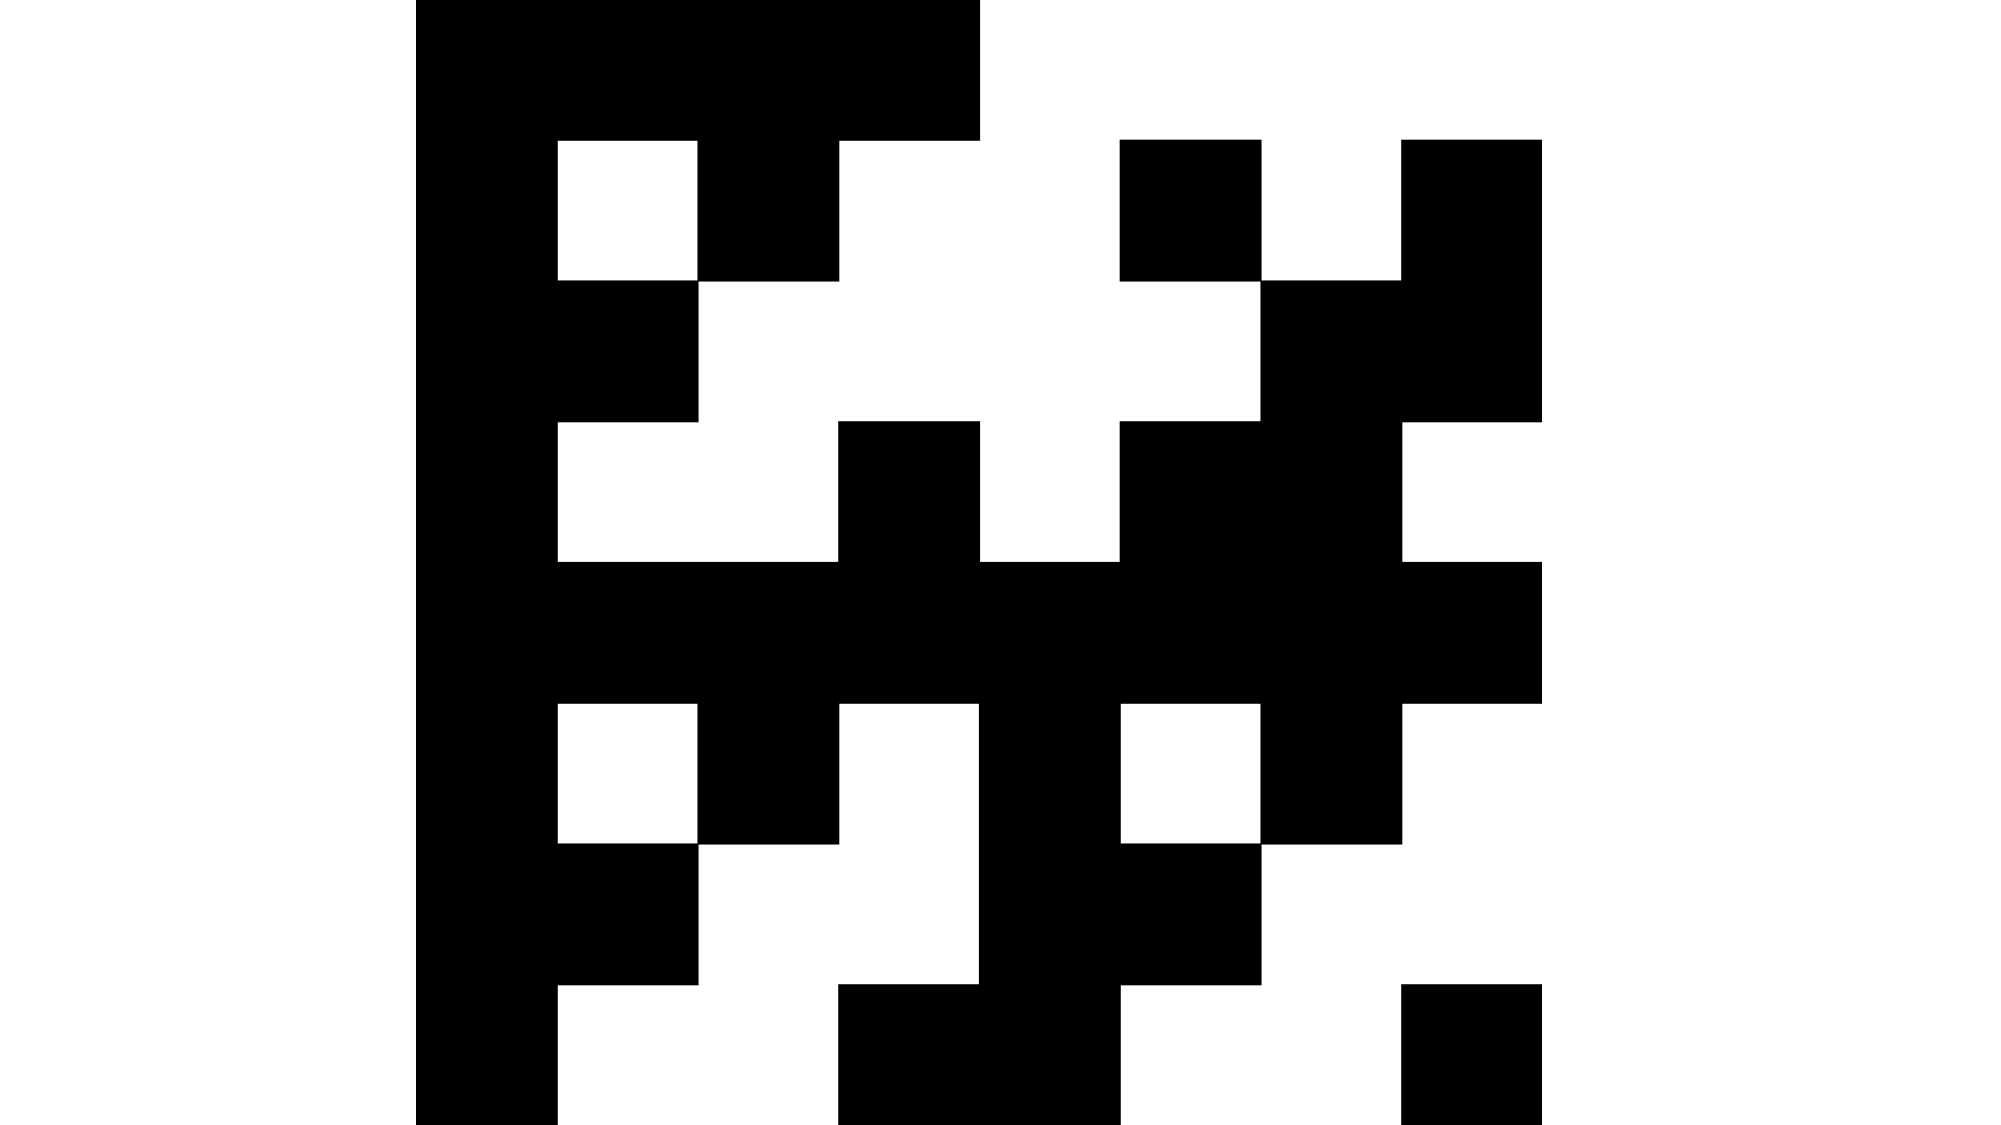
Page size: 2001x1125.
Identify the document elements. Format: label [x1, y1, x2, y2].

picture [416, 0, 1542, 1125]
